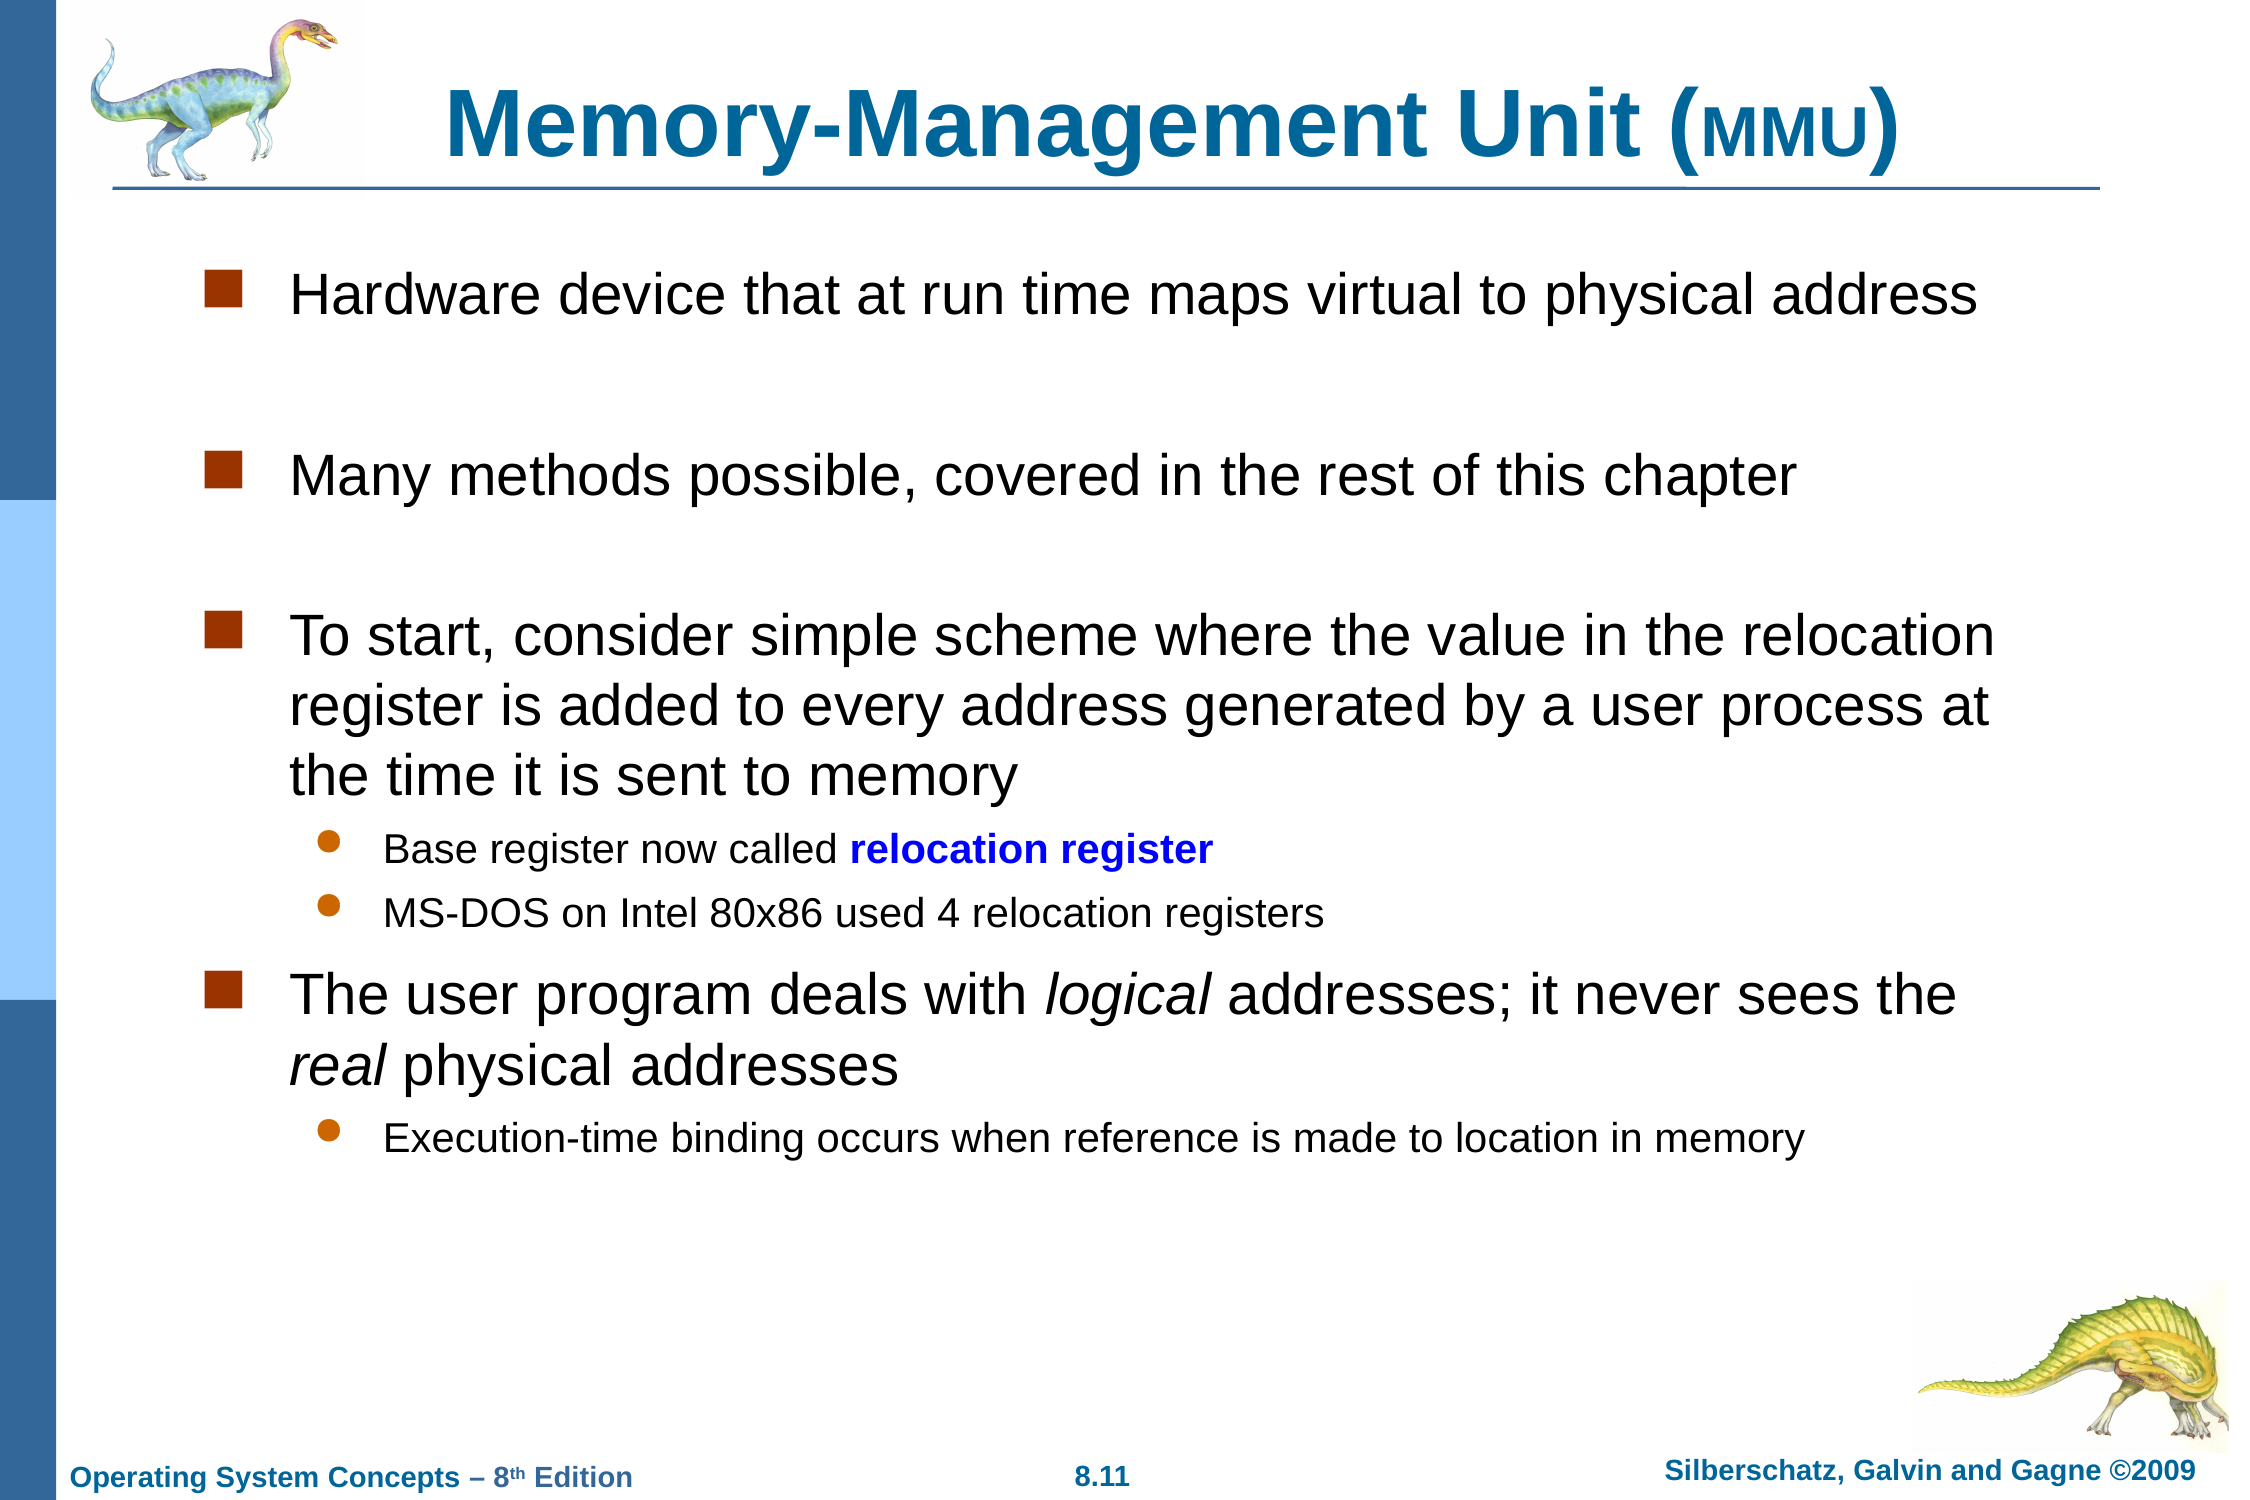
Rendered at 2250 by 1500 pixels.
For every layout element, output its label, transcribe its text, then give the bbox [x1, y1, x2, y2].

list Hardware device that at run time maps virtual to physical address Many methods possible, covered in the rest of this chapter To start, consider simple scheme where the value in the relocation register is added to every address generated by a user process at the time it is sent to memory Base register now called relocation register MS-DOS on Intel 80x86 used 4 relocation registers The user program deals with logical addresses; it never sees the real physical addresses Execution-time binding occurs when reference is made to location in memory [187, 244, 2091, 1283]
title Memory-Management Unit (MMU) [208, 60, 2138, 187]
picture [1913, 1279, 2229, 1453]
picture [70, 0, 365, 199]
